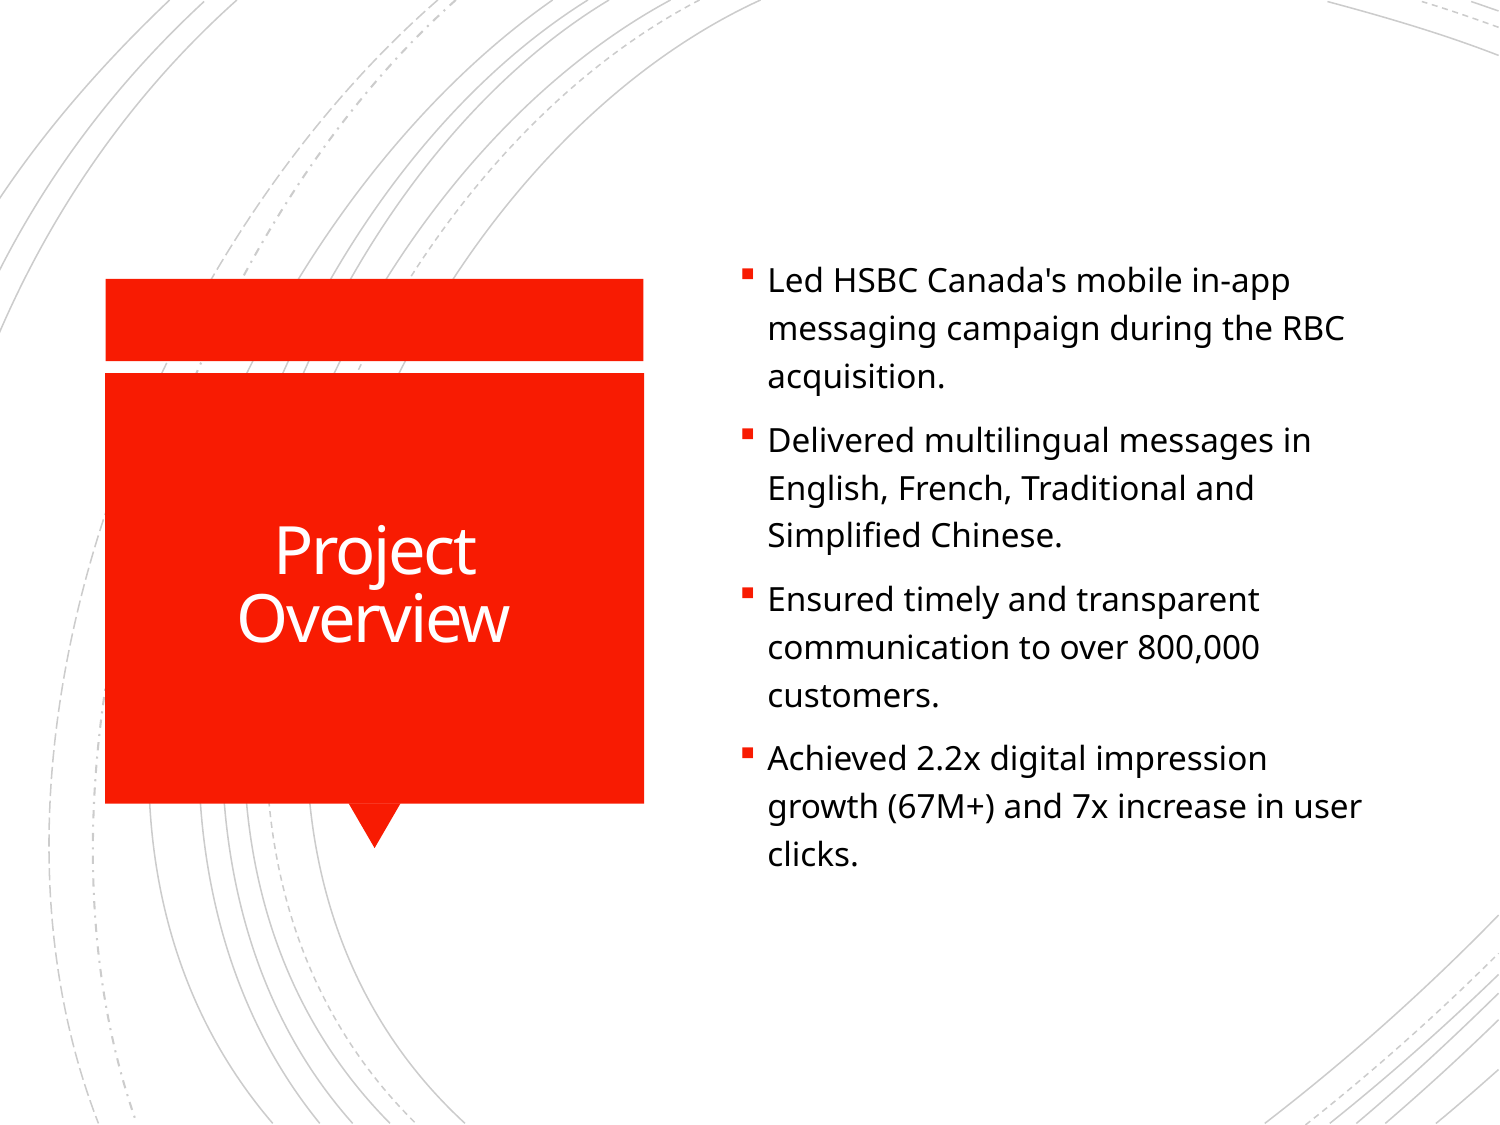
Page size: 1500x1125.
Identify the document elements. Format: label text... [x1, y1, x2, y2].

title Project Overview [118, 385, 630, 790]
list Led HSBC Canada's mobile in-app messaging campaign during the RBC acquisition. Delivered multilingual messages in English, French, Traditional and Simplified Chinese. Ensured timely and transparent communication to over 800,000 customers. Achieved 2.2x digital impression growth (67M+) and 7x increase in user clicks. [724, 131, 1396, 993]
